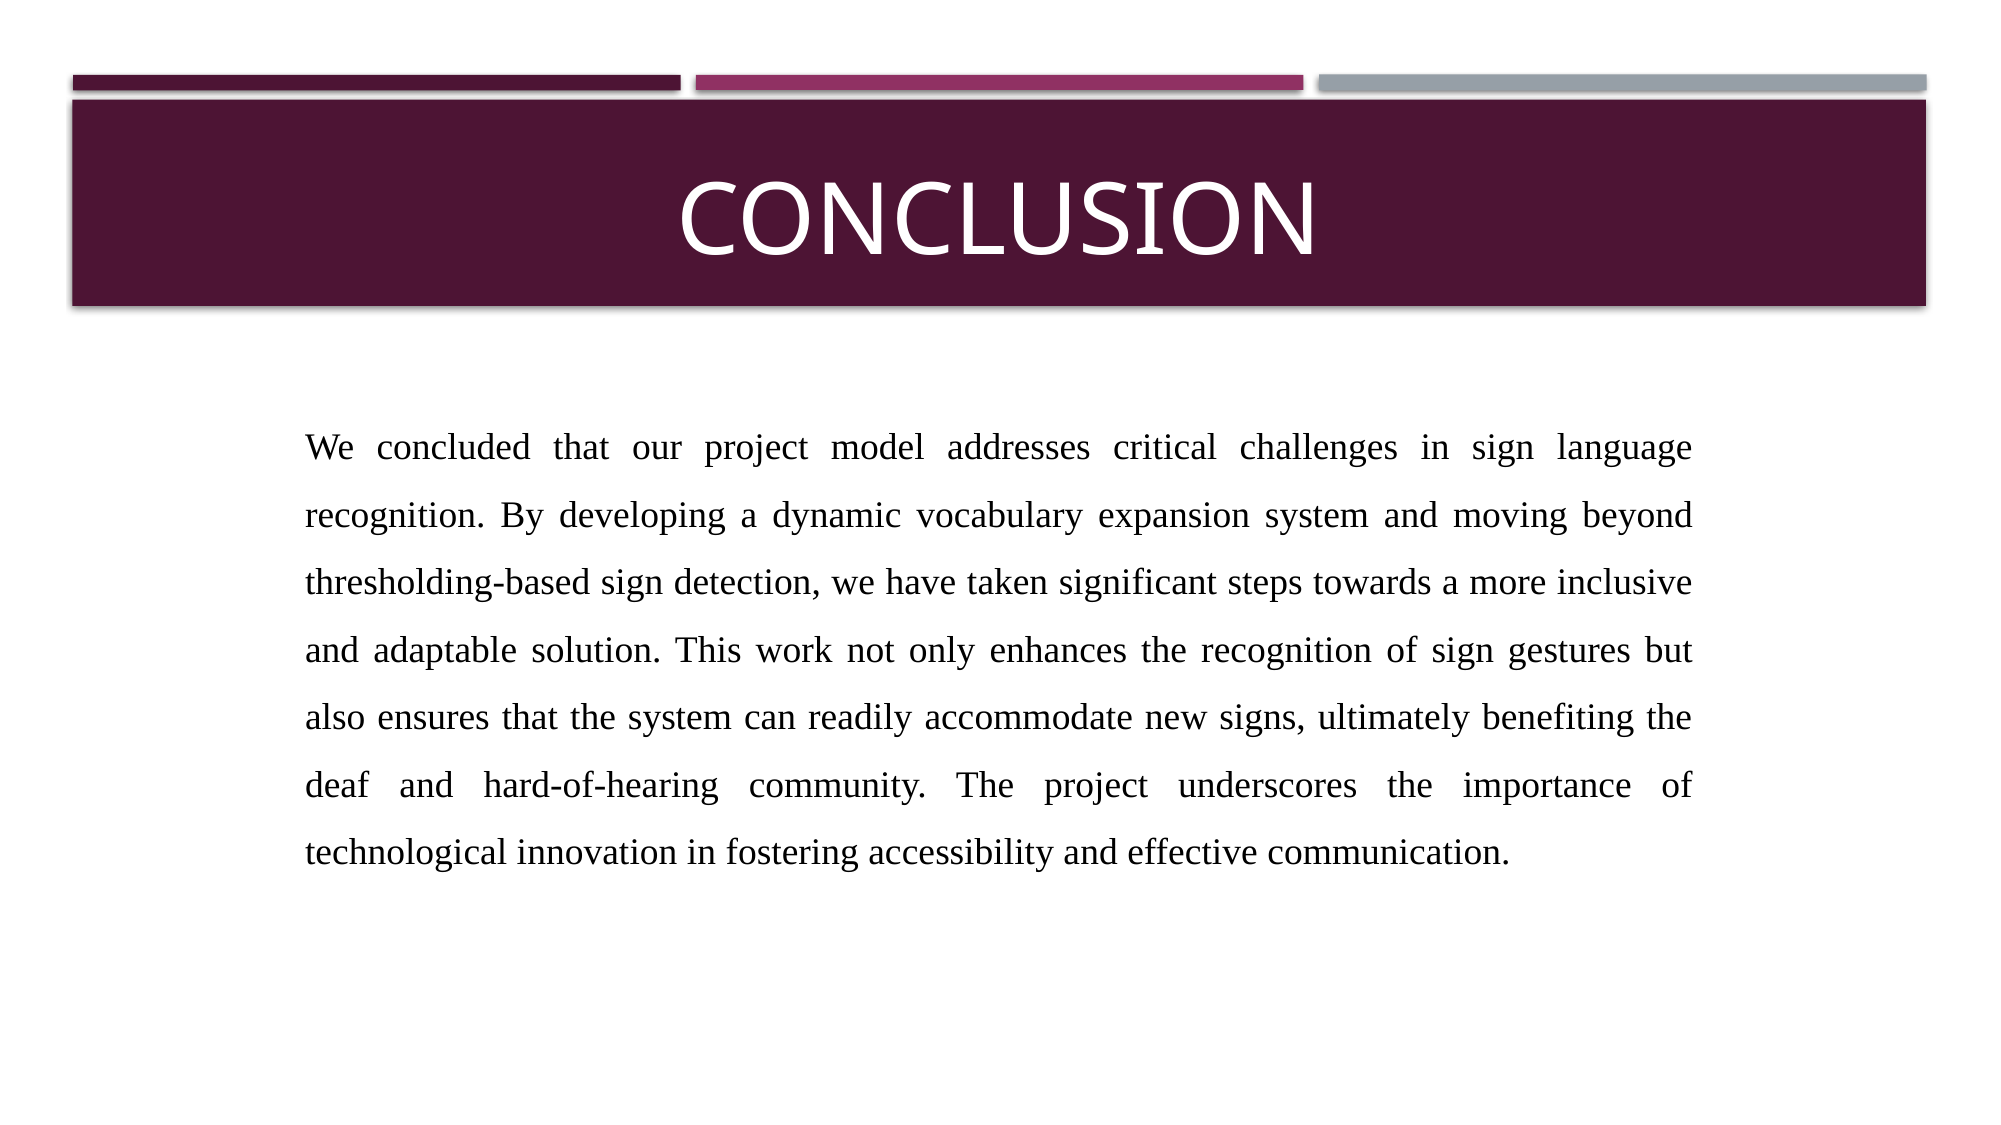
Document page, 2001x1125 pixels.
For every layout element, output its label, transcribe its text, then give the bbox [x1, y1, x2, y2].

title CONclusion [94, 119, 1904, 282]
text_box We concluded that our project model addresses critical challenges in sign language recognition. By developing a dynamic vocabulary expansion system and moving beyond thresholding-based sign detection, we have taken significant steps towards a more inclusive and adaptable solution. This work not only enhances the recognition of sign gestures but also ensures that the system can readily accommodate new signs, ultimately benefiting the deaf and hard-of-hearing community. The project underscores the importance of technological innovation in fostering accessibility and effective communication. [290, 392, 1710, 880]
